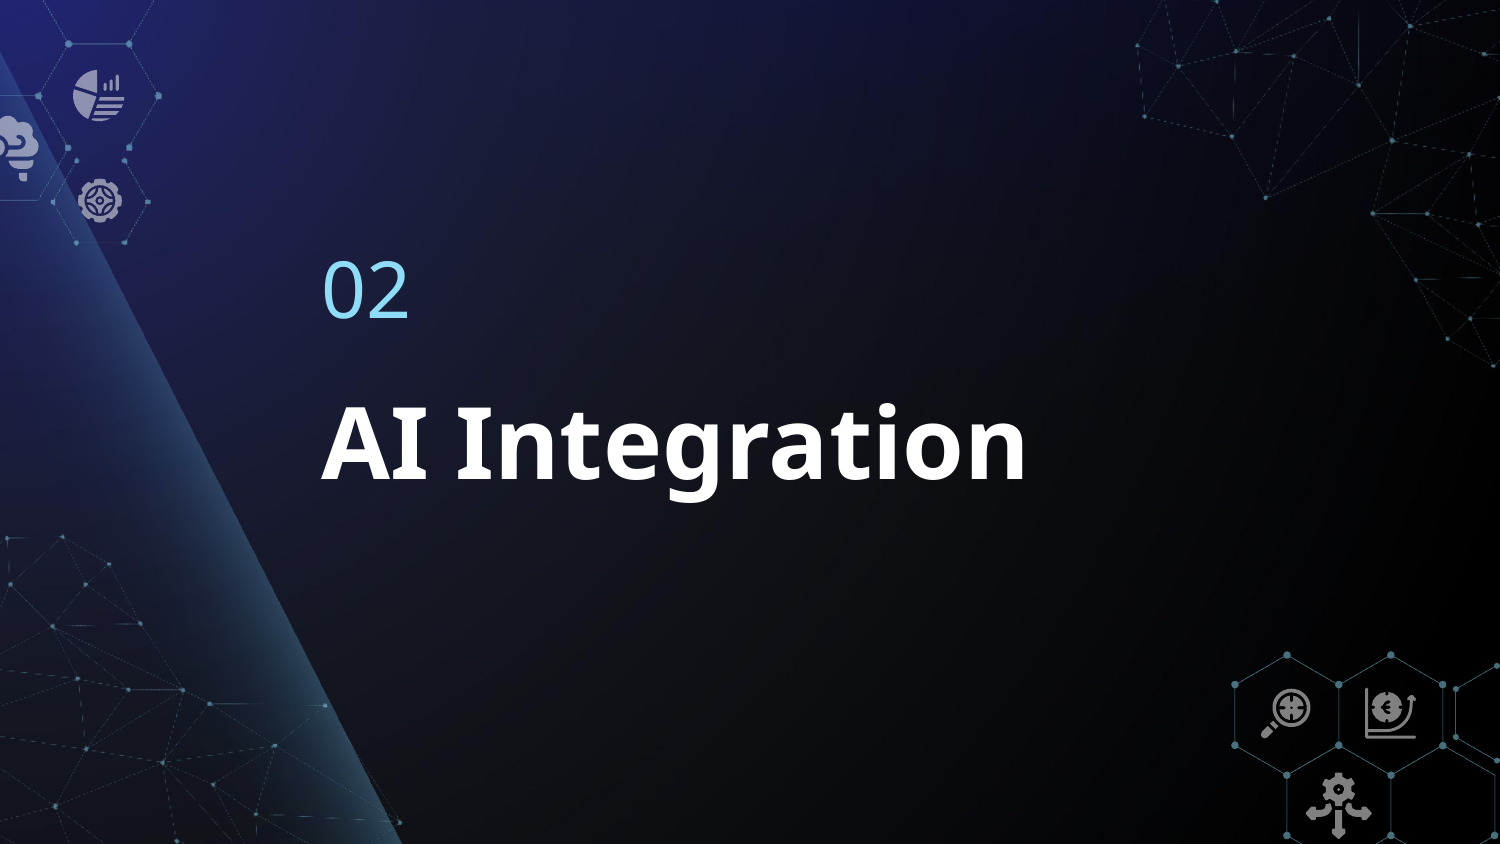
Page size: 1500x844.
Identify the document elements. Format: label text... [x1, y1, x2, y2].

title 02 [306, 218, 549, 357]
title AI Integration [306, 357, 1194, 625]
picture [0, 0, 1500, 844]
